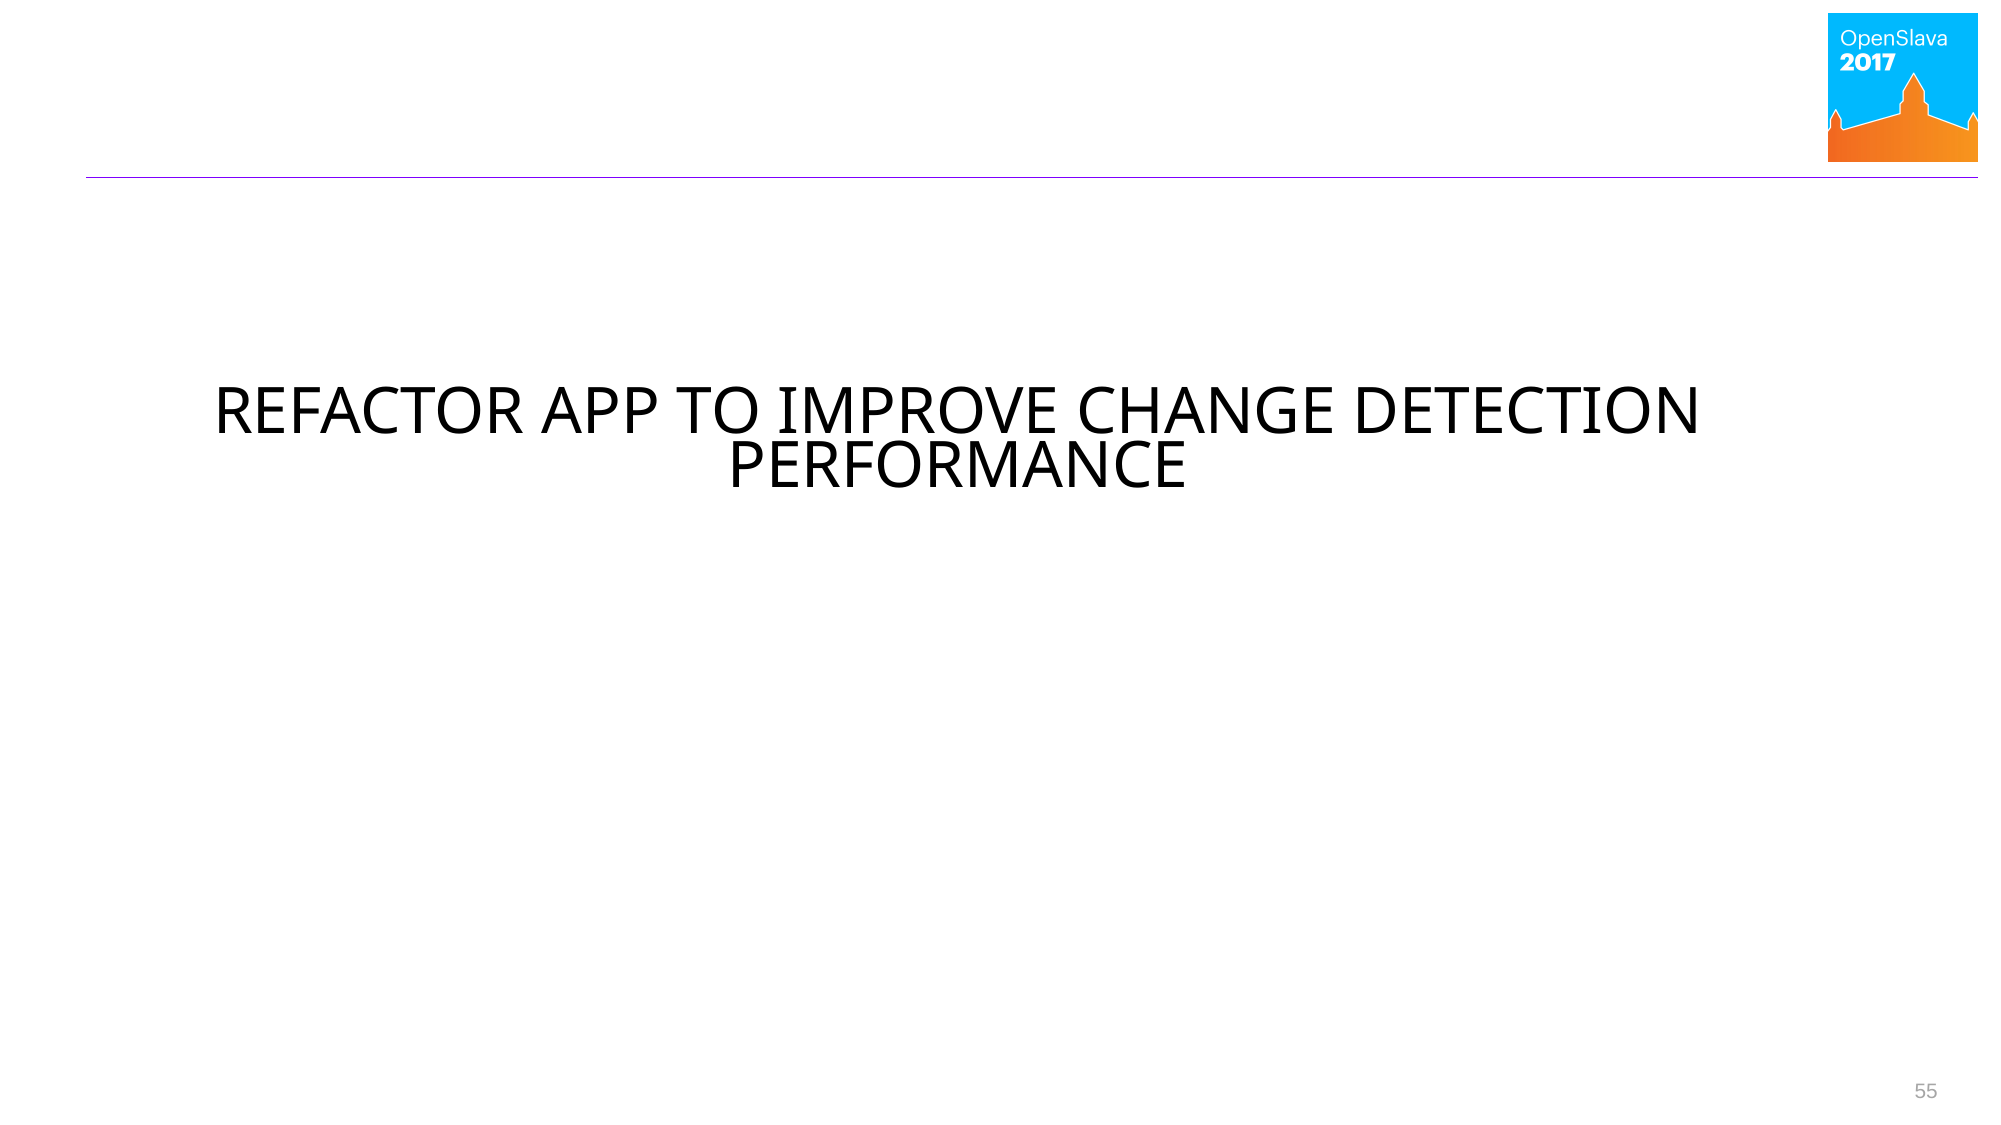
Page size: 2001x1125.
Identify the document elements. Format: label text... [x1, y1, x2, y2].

slide_number 55 [1887, 1069, 1938, 1104]
picture [1841, 54, 1853, 70]
picture [1856, 54, 1870, 70]
picture [1873, 54, 1880, 70]
picture [1828, 74, 1978, 162]
title REFACTOR APP TO IMPROVE CHANGE DETECTION PERFORMANCE [86, 382, 1829, 499]
picture [1883, 54, 1894, 70]
